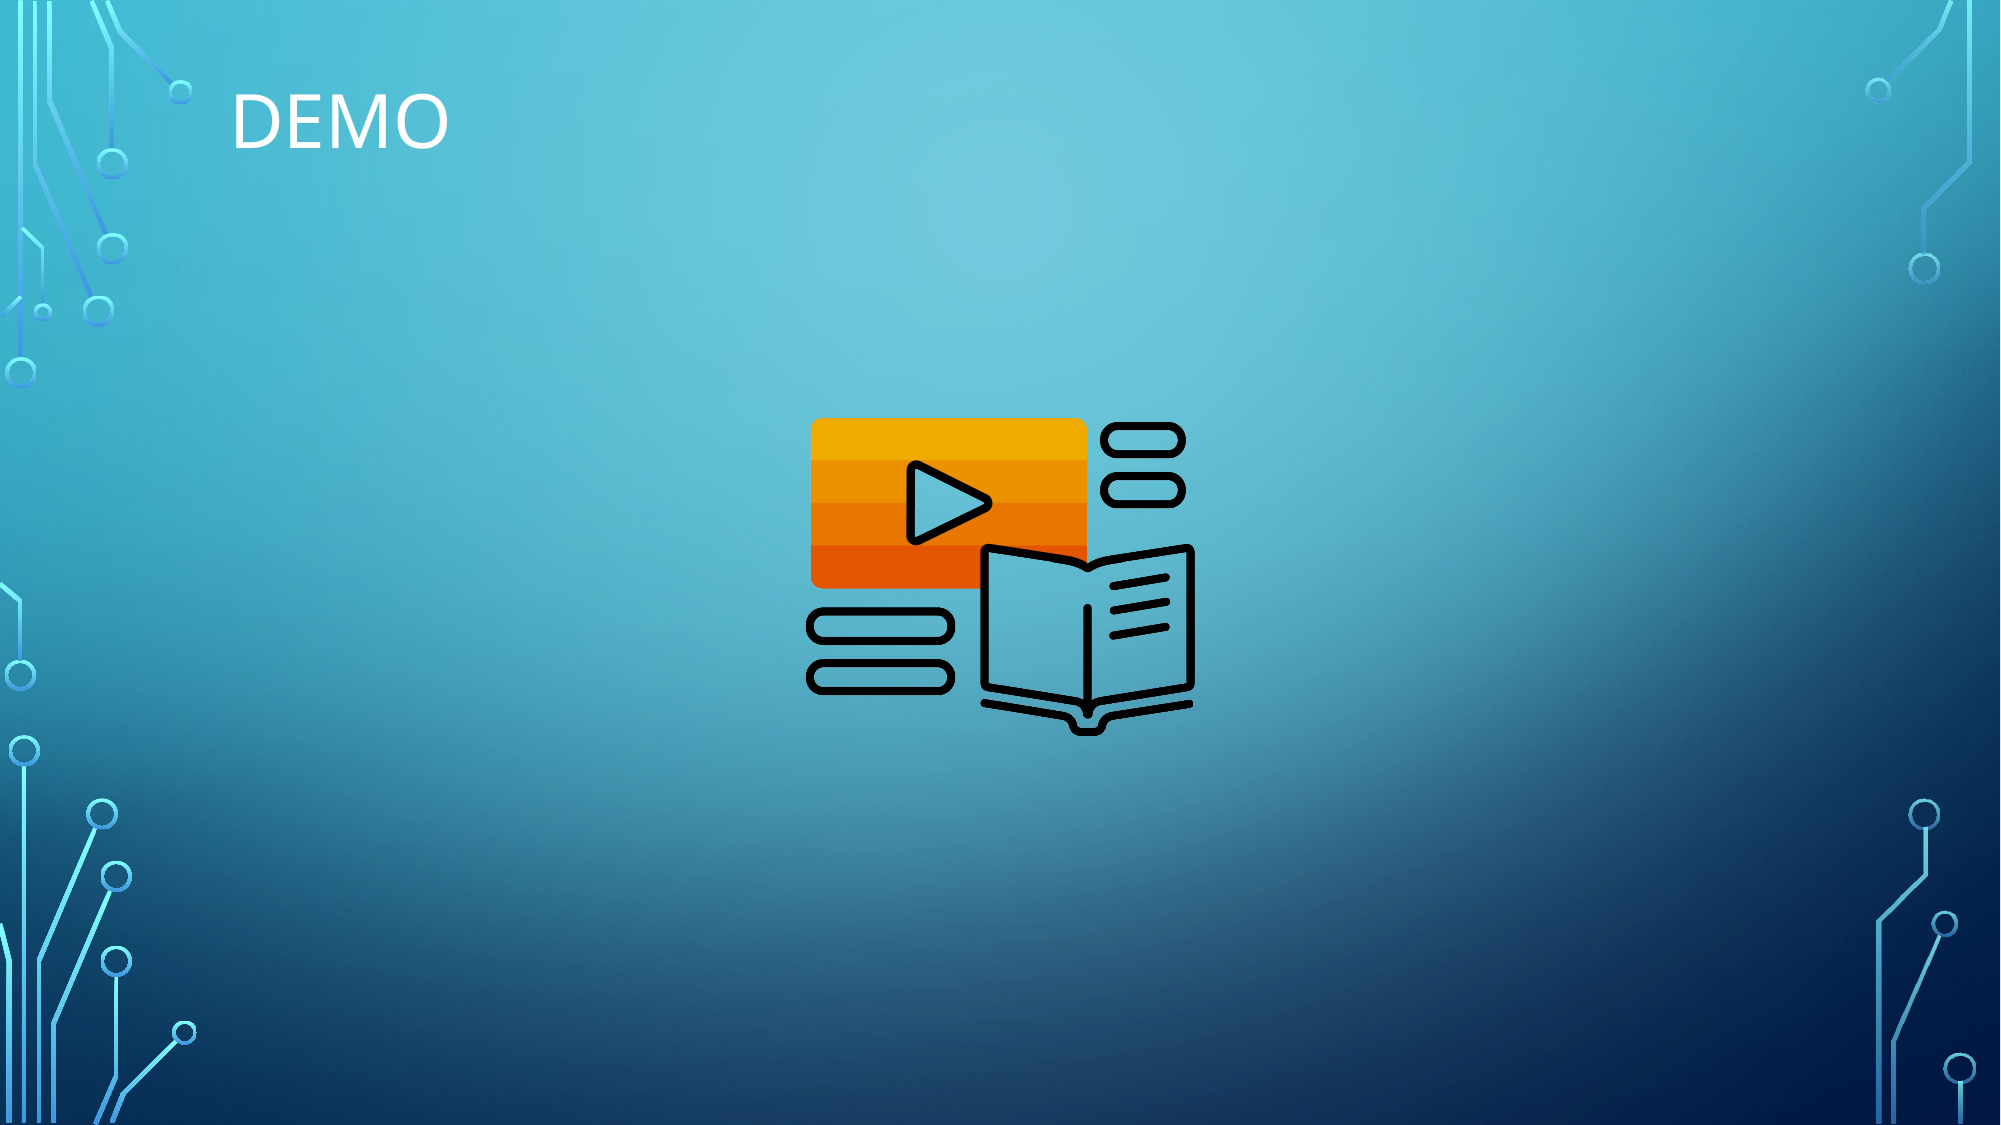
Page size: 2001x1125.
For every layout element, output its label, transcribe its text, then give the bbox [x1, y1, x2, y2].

text_box Demo [214, 76, 2000, 137]
picture [741, 303, 1259, 822]
